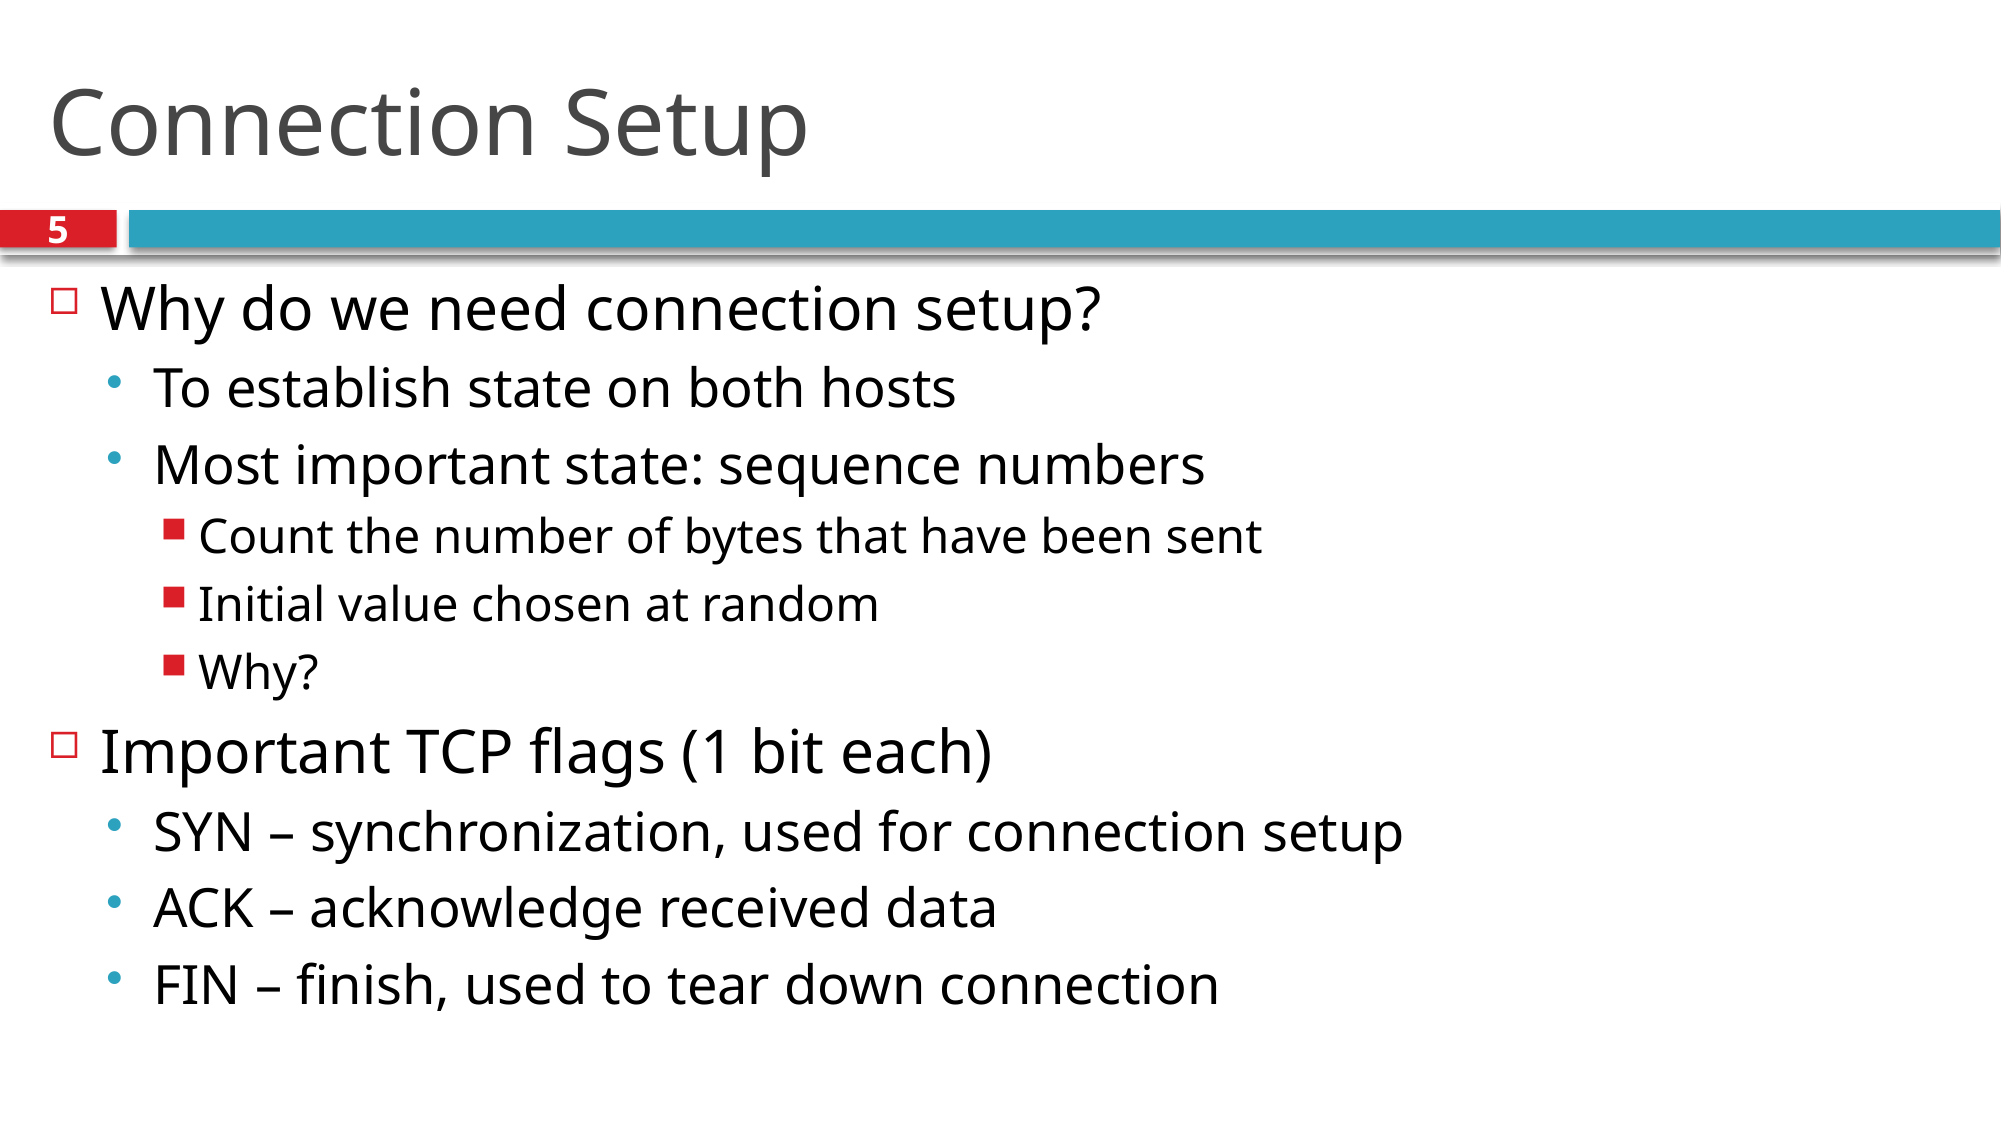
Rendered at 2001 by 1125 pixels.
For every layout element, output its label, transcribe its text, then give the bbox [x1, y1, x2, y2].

title Connection Setup [33, 37, 1967, 200]
slide_number 5 [0, 206, 117, 257]
list Why do we need connection setup? To establish state on both hosts Most important state: sequence numbers Count the number of bytes that have been sent Initial value chosen at random Why? Important TCP flags (1 bit each) SYN – synchronization, used for connection setup ACK – acknowledge received data FIN – finish, used to tear down connection [33, 262, 1967, 1100]
